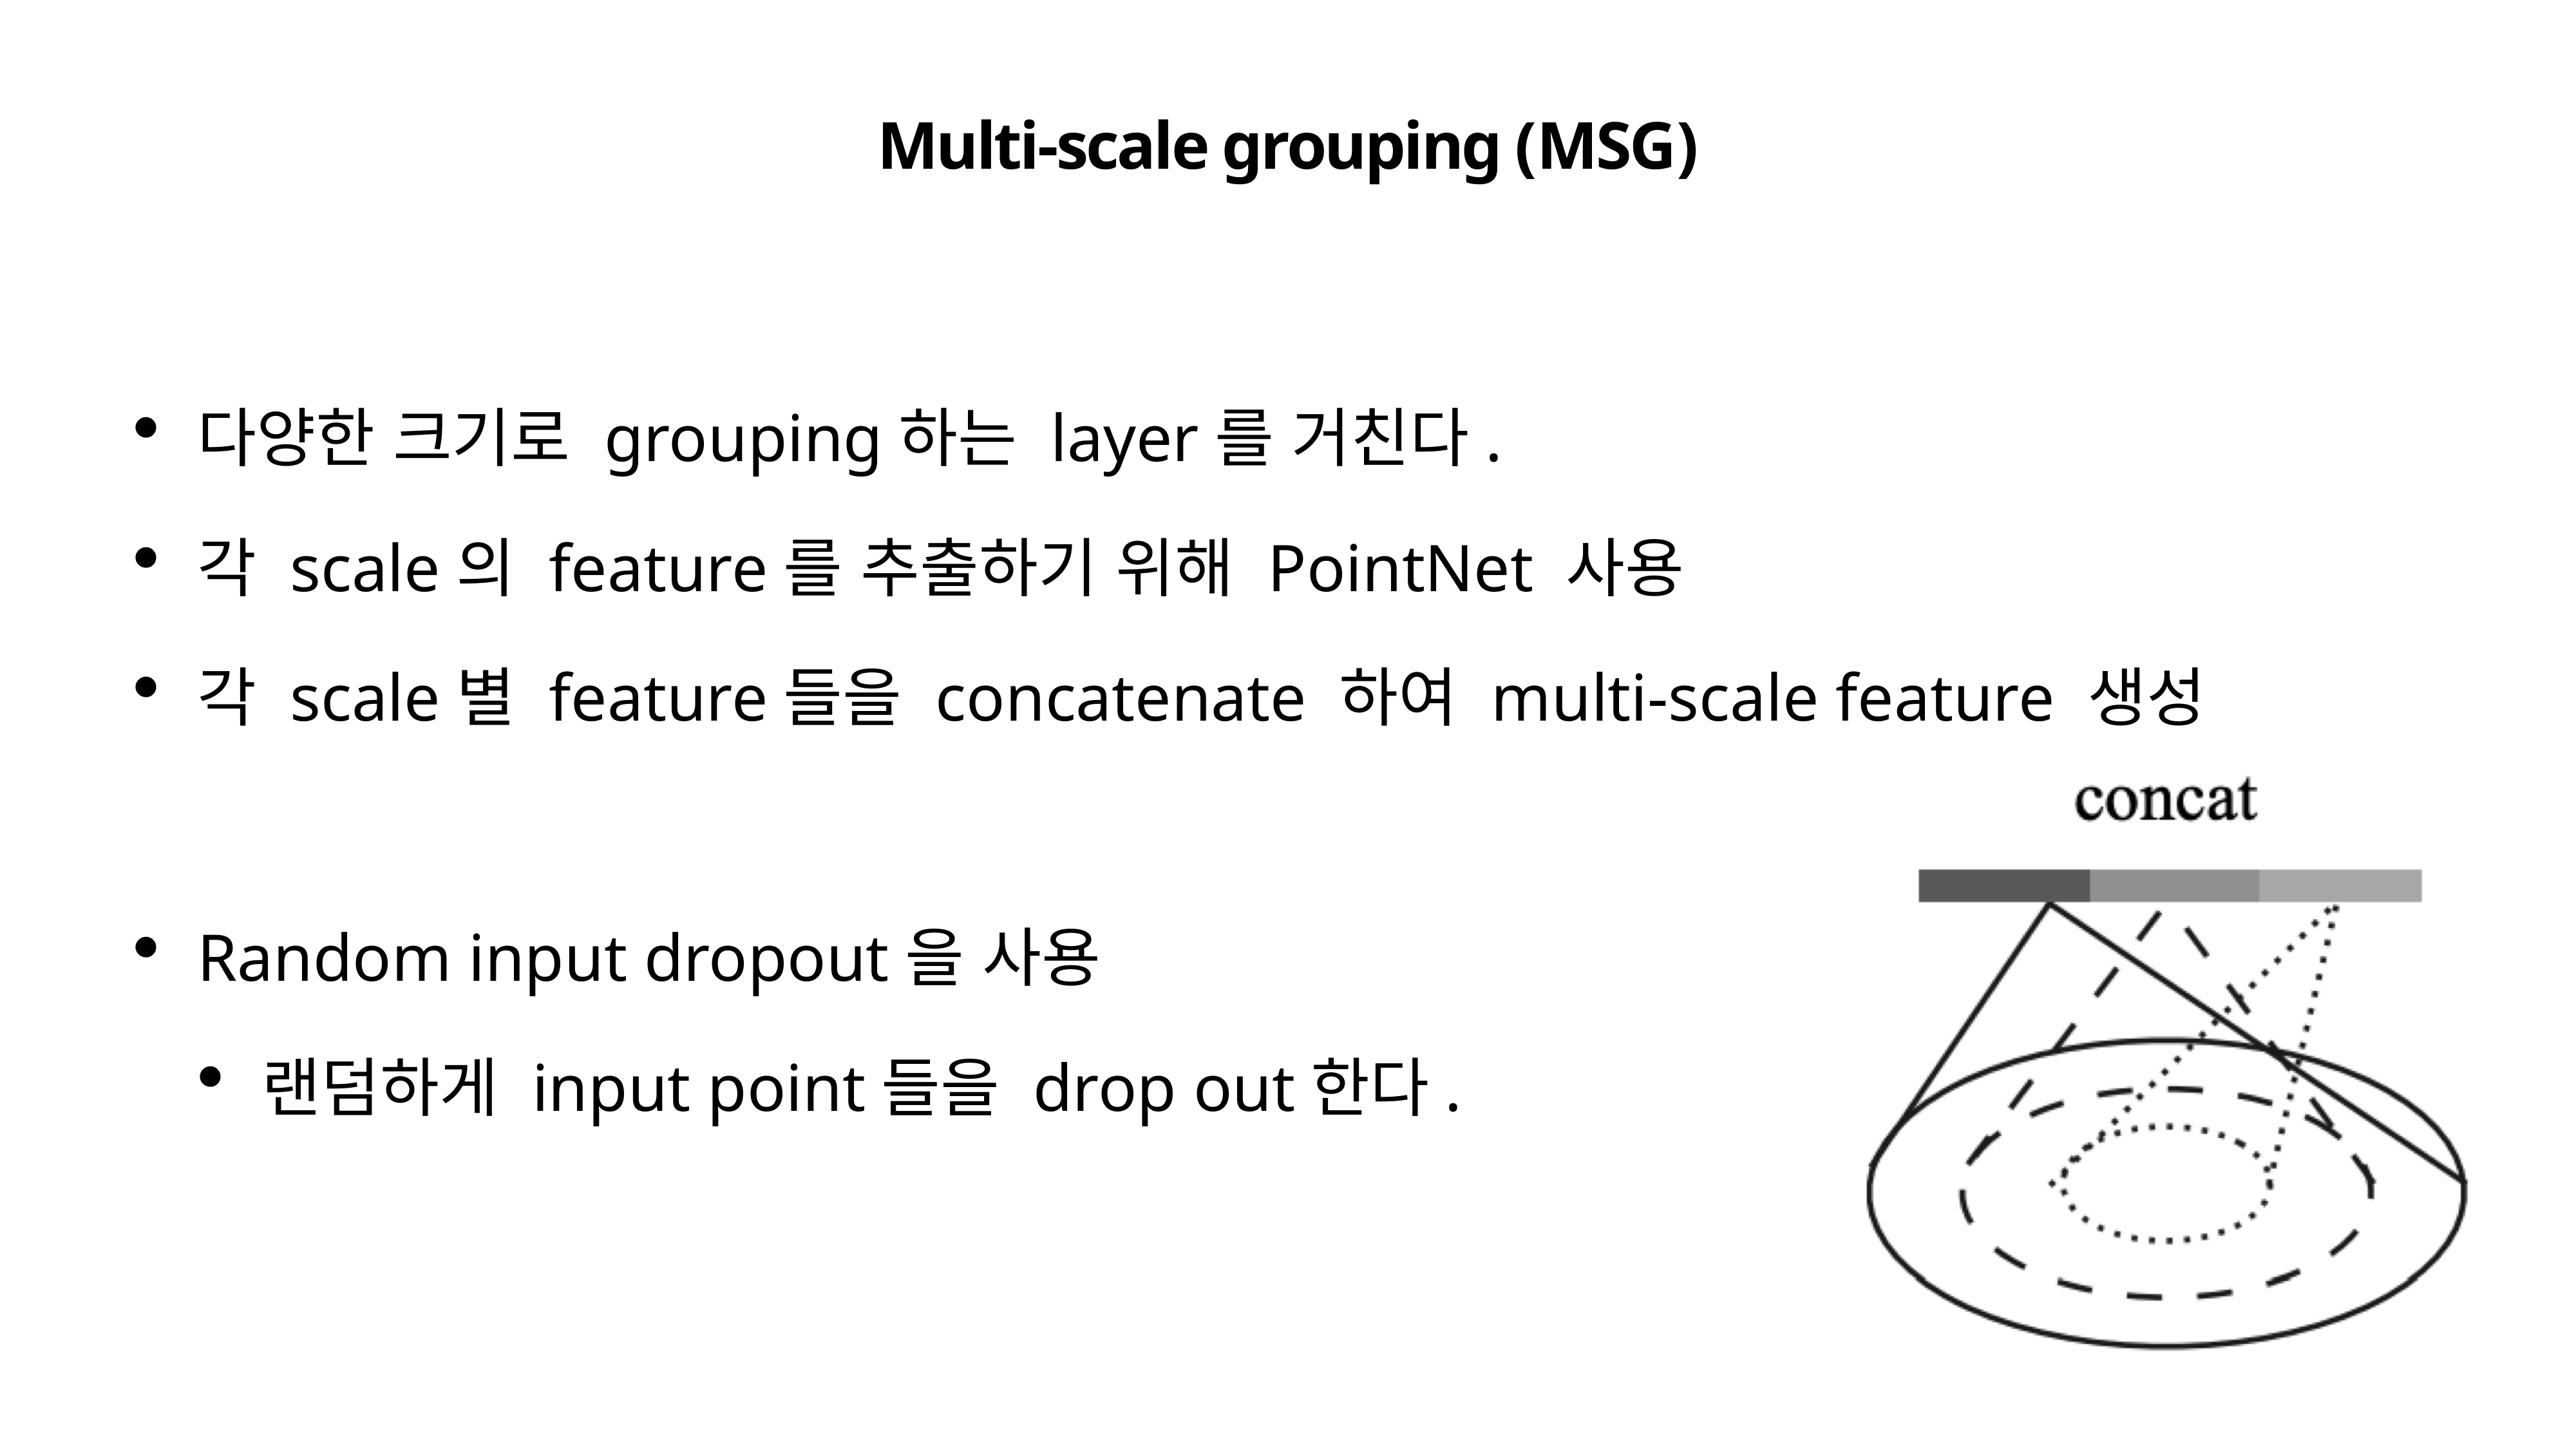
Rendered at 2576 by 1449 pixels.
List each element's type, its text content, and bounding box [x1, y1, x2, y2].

list 다양한 크기로 grouping하는 layer를 거친다. 각 scale의 feature를 추출하기 위해 PointNet 사용 각 scale별 feature들을 concatenate 하여 multi-scale feature 생성 Random input dropout을 사용 랜덤하게 input point들을 drop out한다. [127, 400, 2449, 1321]
title Multi-scale grouping (MSG) [127, 113, 2449, 266]
picture [1839, 755, 2489, 1423]
